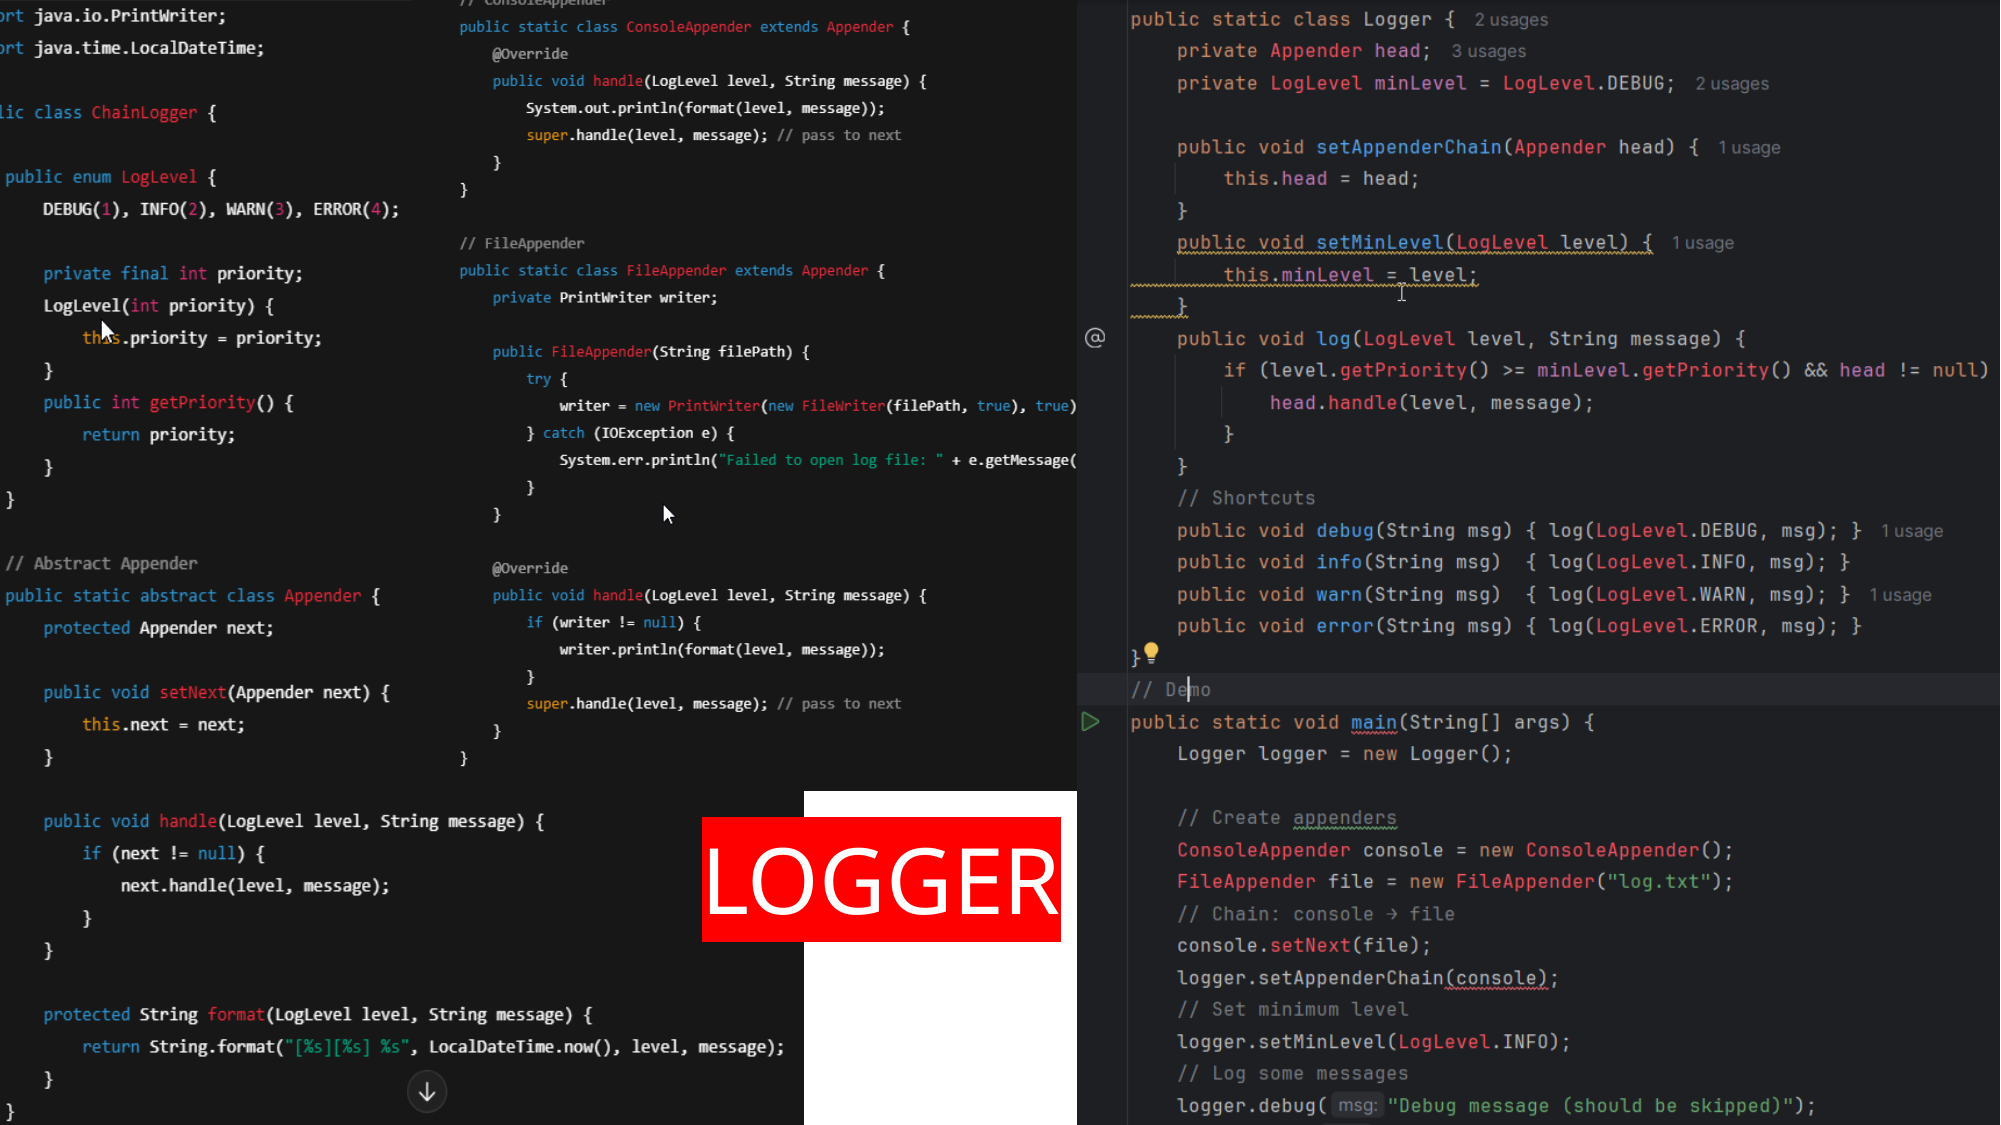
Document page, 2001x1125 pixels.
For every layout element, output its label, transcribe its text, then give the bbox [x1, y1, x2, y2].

picture [0, 0, 2000, 1125]
text_box LOGGER [805, 815, 1076, 941]
